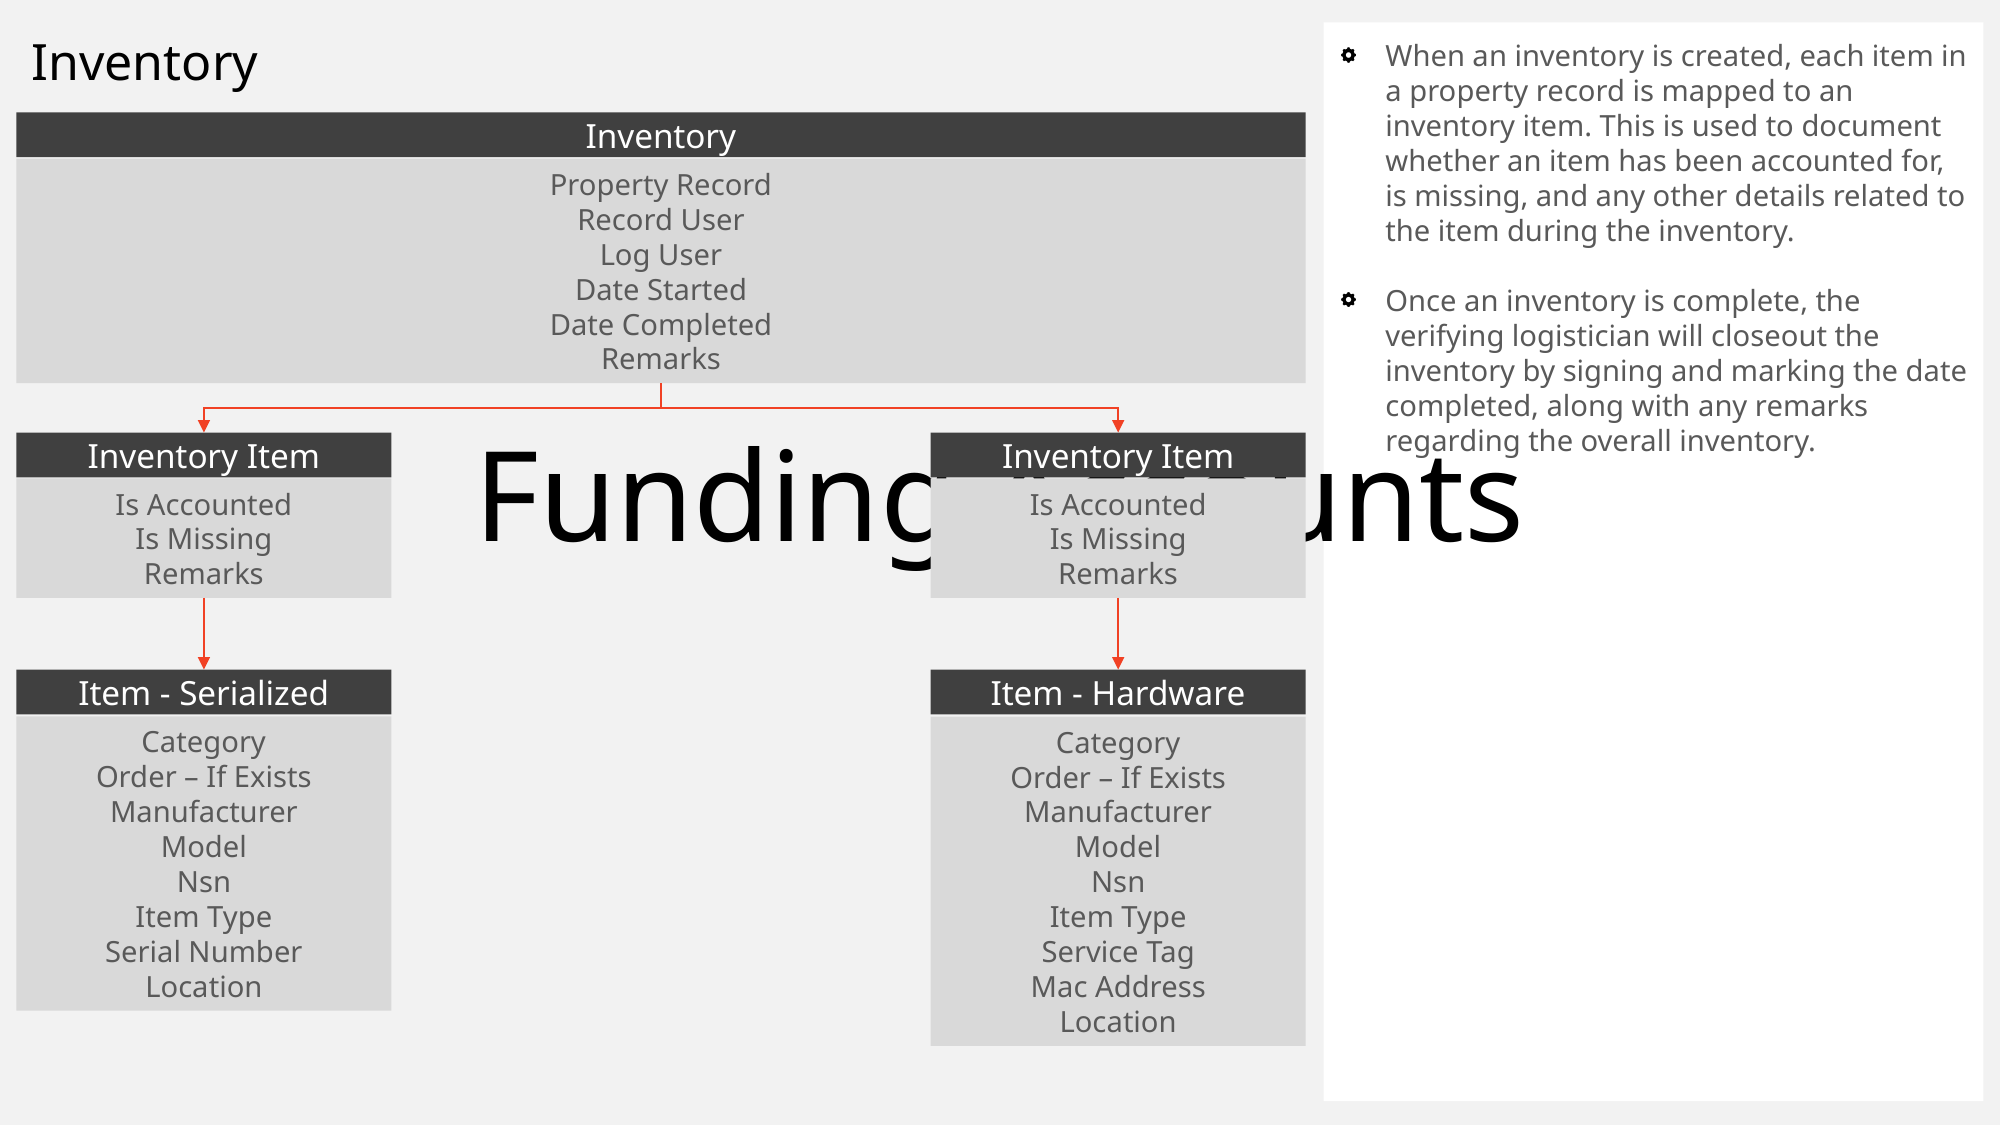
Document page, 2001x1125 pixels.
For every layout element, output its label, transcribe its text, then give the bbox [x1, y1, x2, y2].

title Funding Accounts [1306, 184, 1750, 576]
text_box Inventory [16, 22, 1306, 98]
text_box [16, 112, 1306, 1048]
text_box When an inventory is created, each item in a property record is mapped to an inventory item. This is used to document whether an item has been accounted for, is missing, and any other details related to the item during the inventory. Once an inventory is complete, the verifying logistician will closeout the inventory by signing and marking the date completed, along with any remarks regarding the overall inventory. [1323, 21, 1984, 1102]
picture [1338, 44, 1359, 66]
